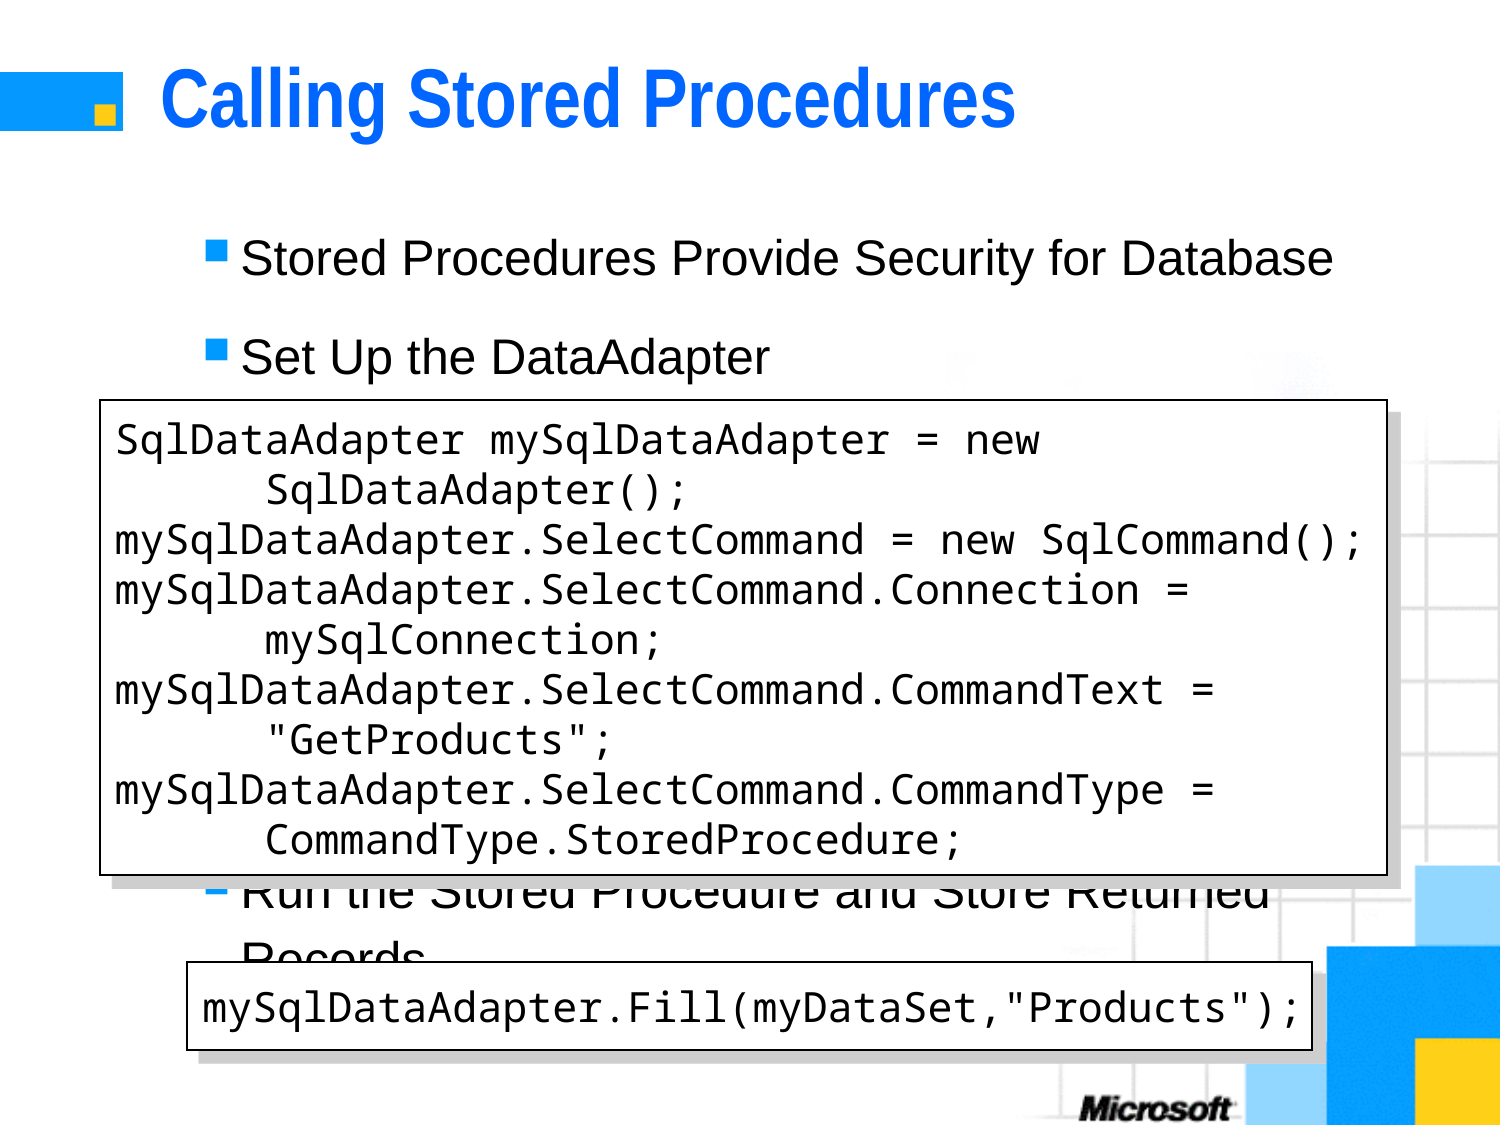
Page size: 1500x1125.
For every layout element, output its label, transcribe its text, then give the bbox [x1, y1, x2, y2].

list Stored Procedures Provide Security for Database Set Up the DataAdapter Run the Stored Procedure and Store Returned Records [187, 209, 1368, 399]
title Calling Stored Procedures [145, 48, 1413, 154]
picture [946, 352, 1500, 1125]
list Stored Procedures Provide Security for Database Set Up the DataAdapter Run the Stored Procedure and Store Returned Records [187, 888, 1368, 913]
picture [0, 72, 123, 131]
text_box SqlDataAdapter mySqlDataAdapter = new SqlDataAdapter(); mySqlDataAdapter.SelectCommand = new SqlCommand(); mySqlDataAdapter.SelectCommand.Connection = mySqlConnection; mySqlDataAdapter.SelectCommand.CommandText = "GetProducts"; mySqlDataAdapter.SelectCommand.CommandType = CommandType.StoredProcedure; [99, 399, 1388, 875]
text_box mySqlDataAdapter.Fill(myDataSet,"Products"); [187, 962, 1313, 1050]
